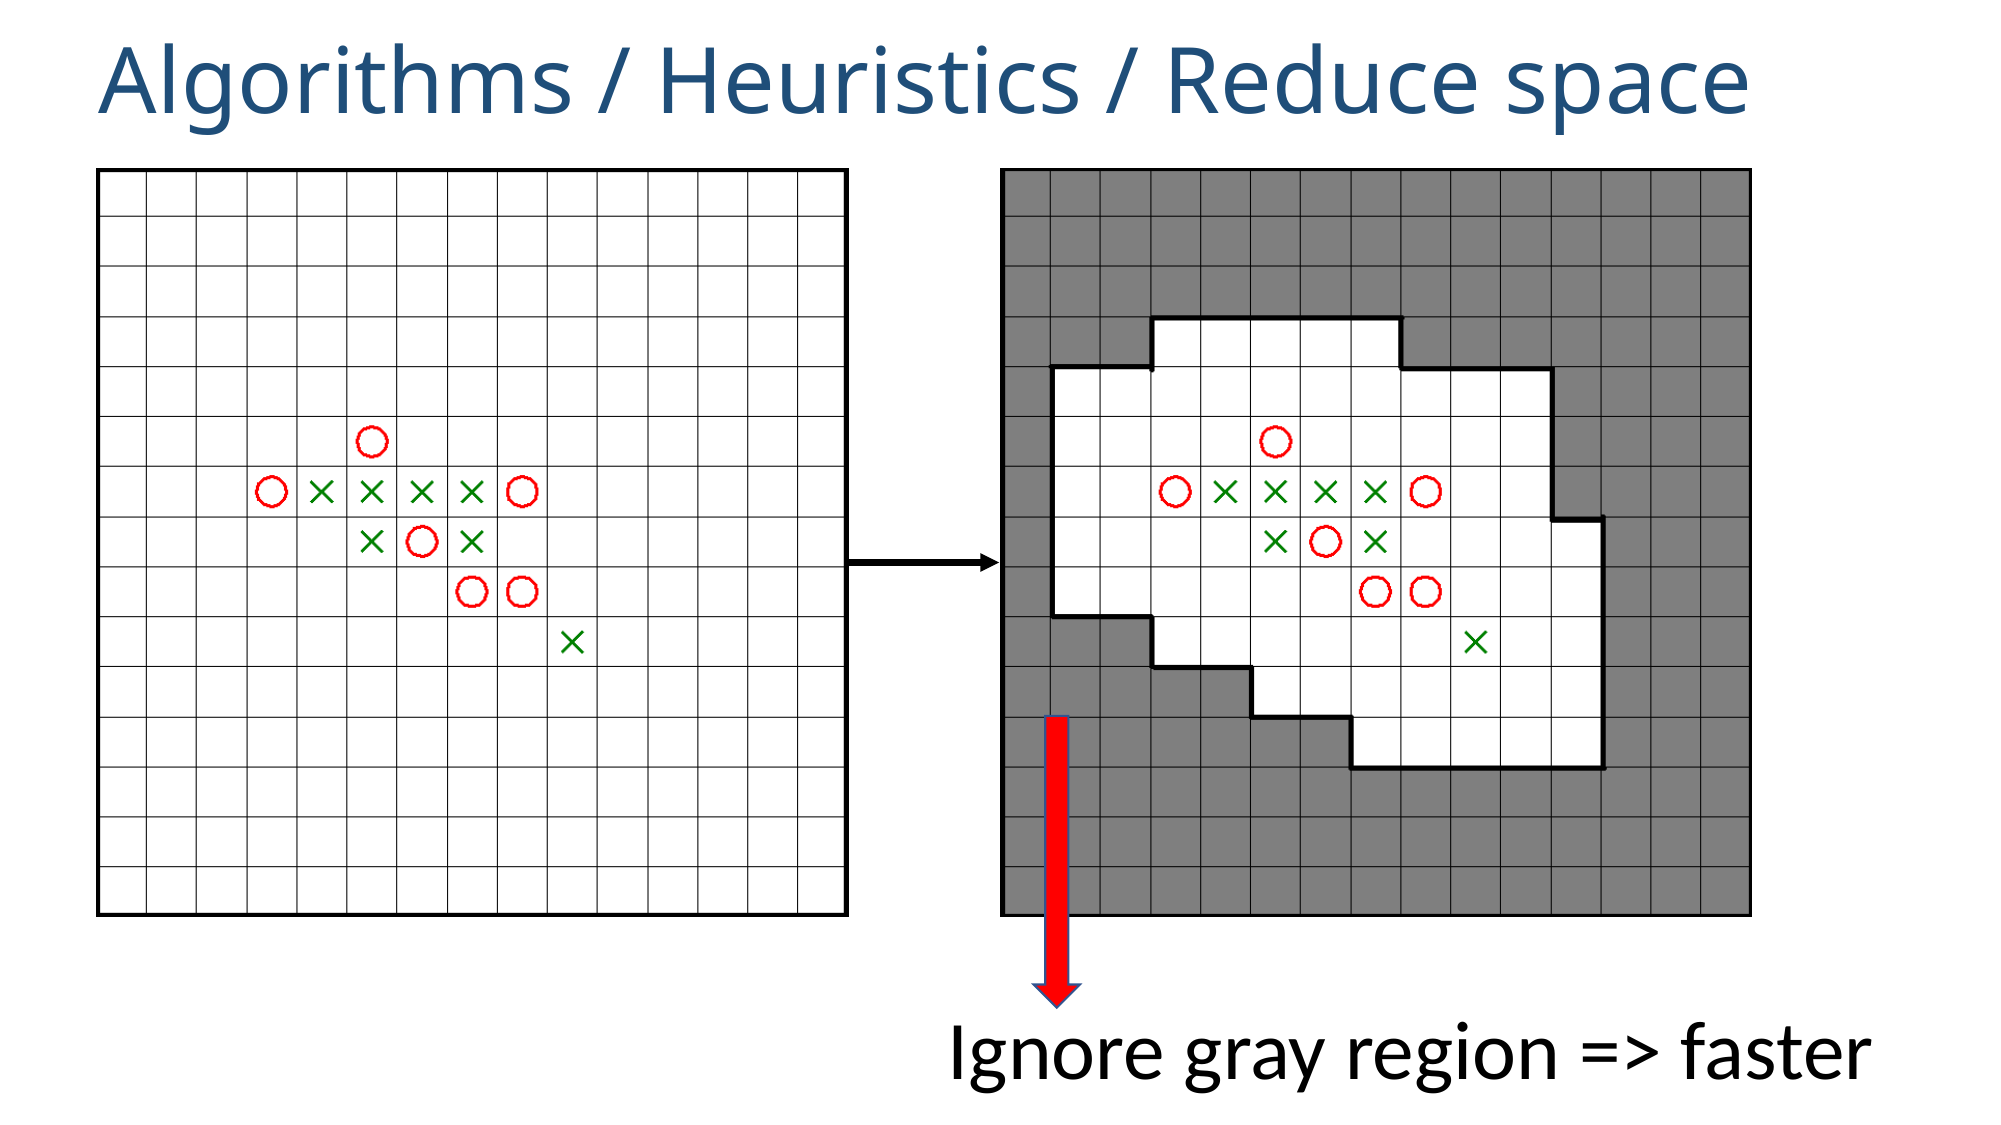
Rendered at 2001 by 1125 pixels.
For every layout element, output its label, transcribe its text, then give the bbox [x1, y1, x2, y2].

picture [1000, 168, 1752, 917]
picture [96, 168, 849, 917]
title Algorithms / Heuristics / Reduce space [83, 0, 1866, 169]
text_box [1031, 917, 1083, 988]
text_box Ignore gray region => faster [933, 988, 1890, 1104]
